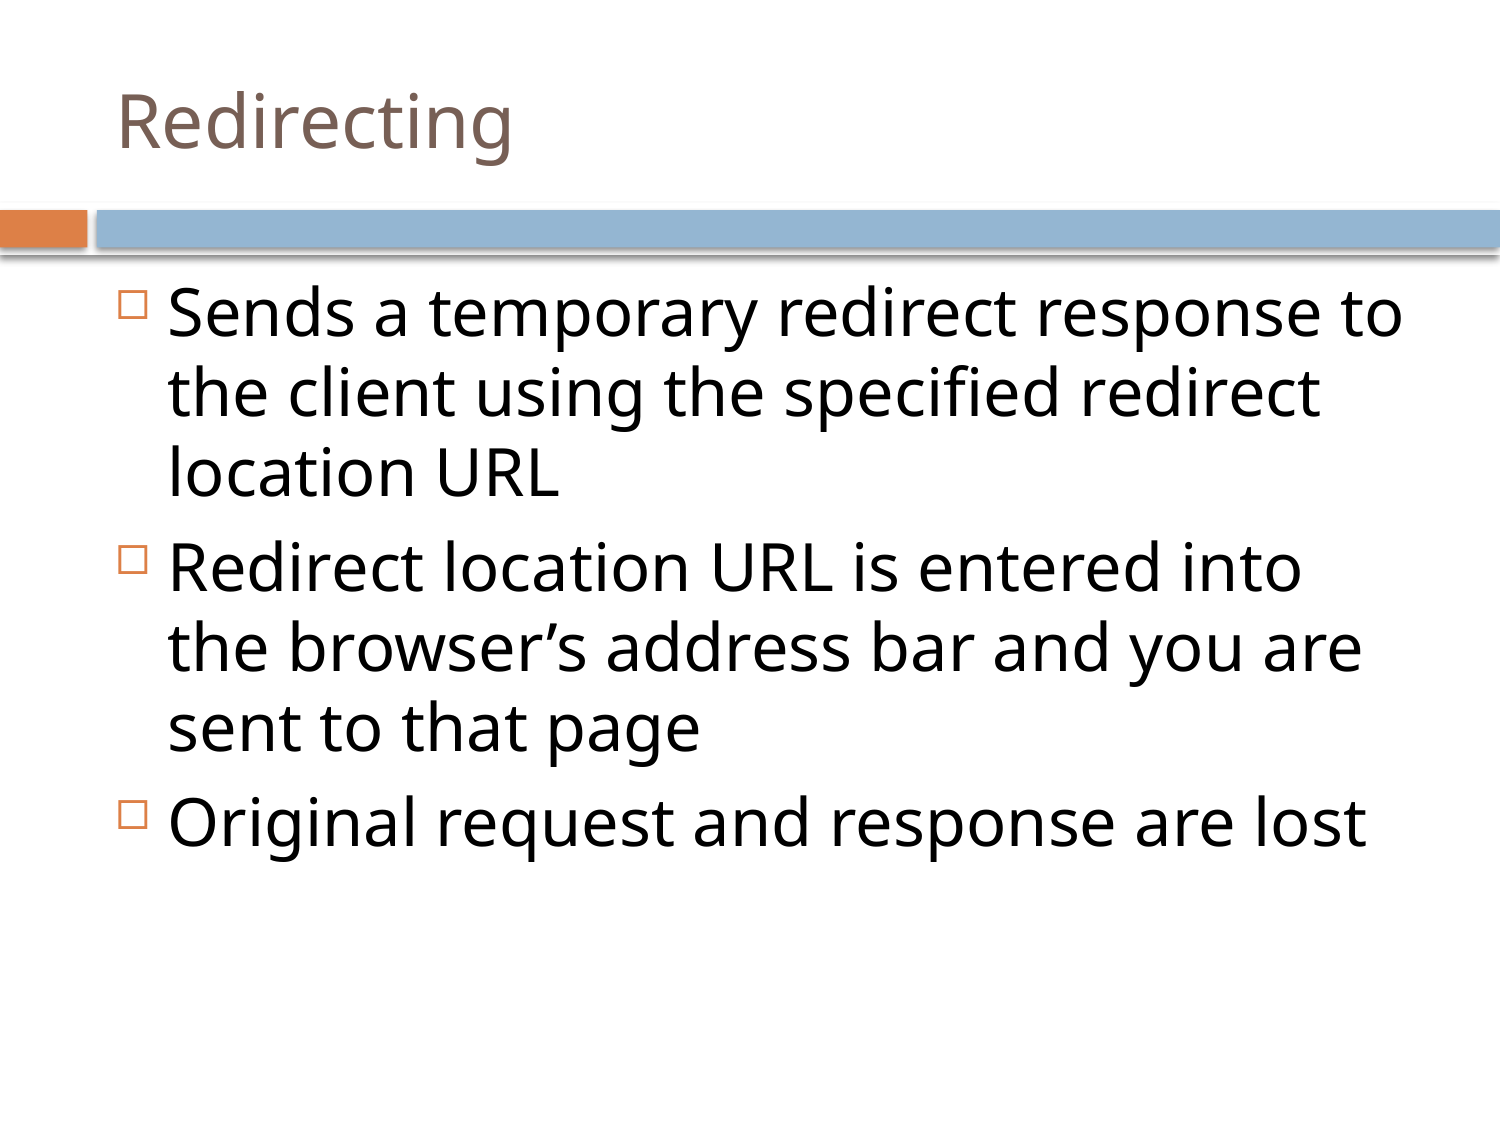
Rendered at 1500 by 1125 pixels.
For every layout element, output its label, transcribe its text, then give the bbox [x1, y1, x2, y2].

list Sends a temporary redirect response to the client using the specified redirect location URL Redirect location URL is entered into the browser’s address bar and you are sent to that page Original request and response are lost [100, 262, 1438, 1035]
title Redirecting [100, 37, 1438, 200]
